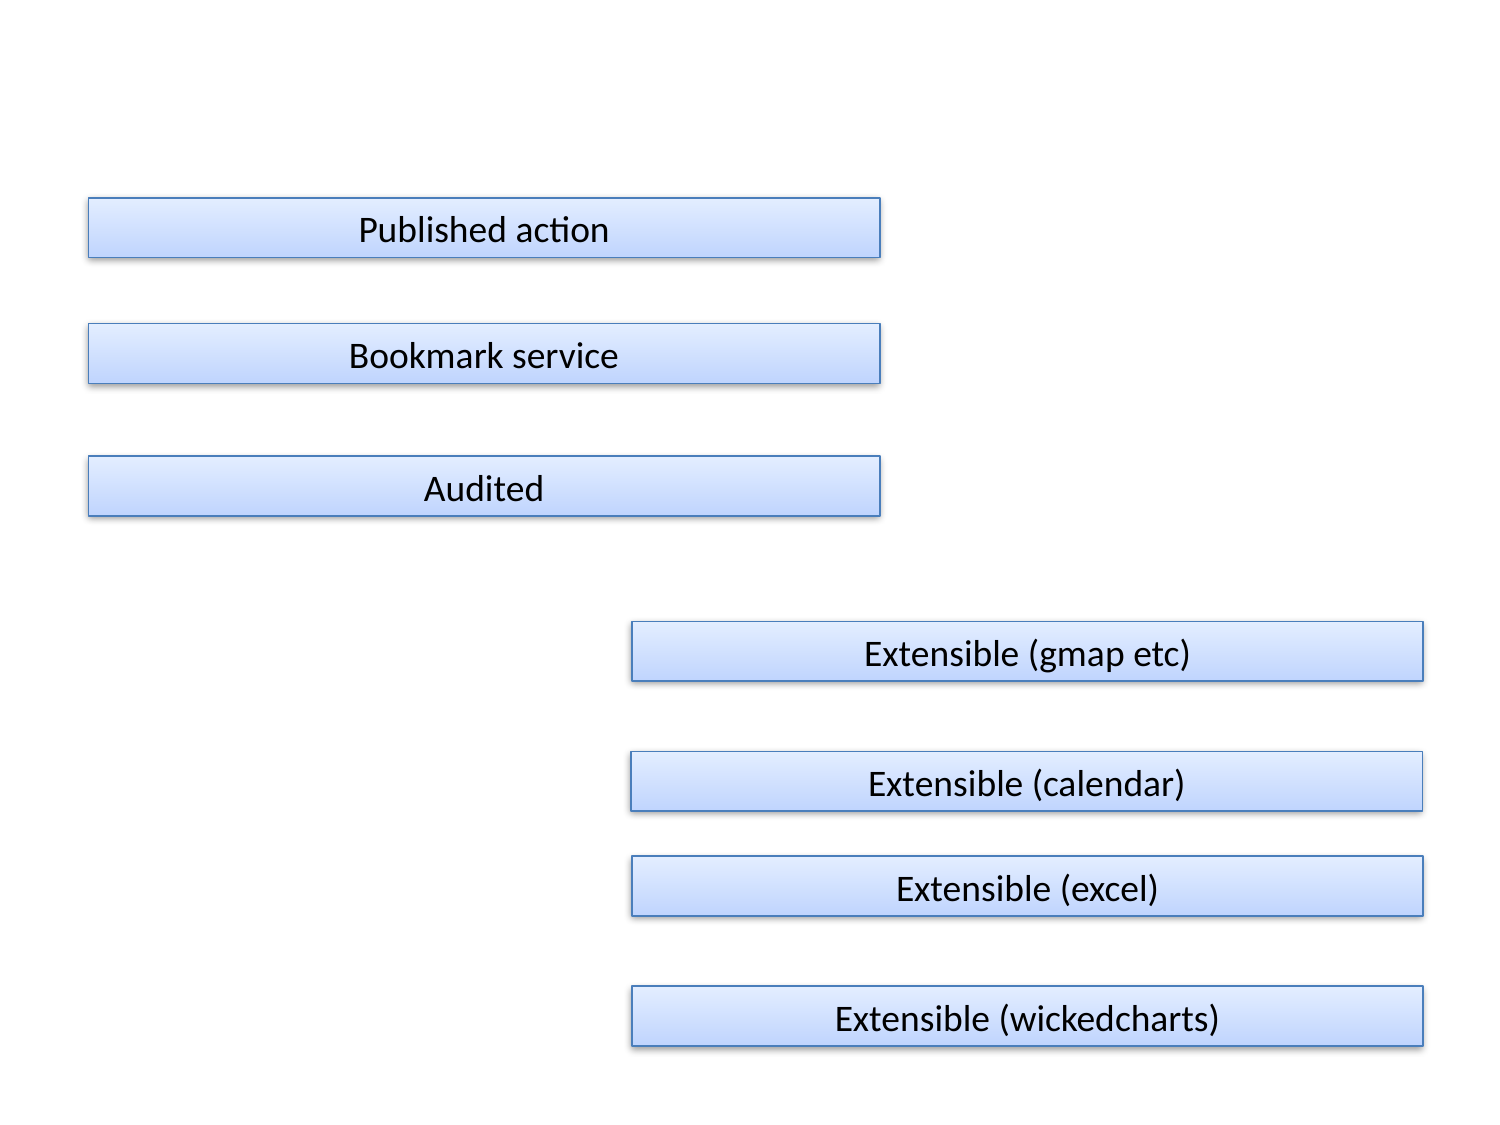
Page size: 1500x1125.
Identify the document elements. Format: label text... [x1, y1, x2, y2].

text_box Audited [88, 455, 881, 517]
text_box Extensible (calendar) [630, 751, 1423, 812]
text_box Extensible (gmap etc) [631, 621, 1424, 682]
text_box Extensible (wickedcharts) [631, 985, 1424, 1047]
text_box Extensible (excel) [631, 855, 1424, 917]
text_box Published action [88, 197, 881, 258]
text_box Bookmark service [88, 323, 881, 384]
